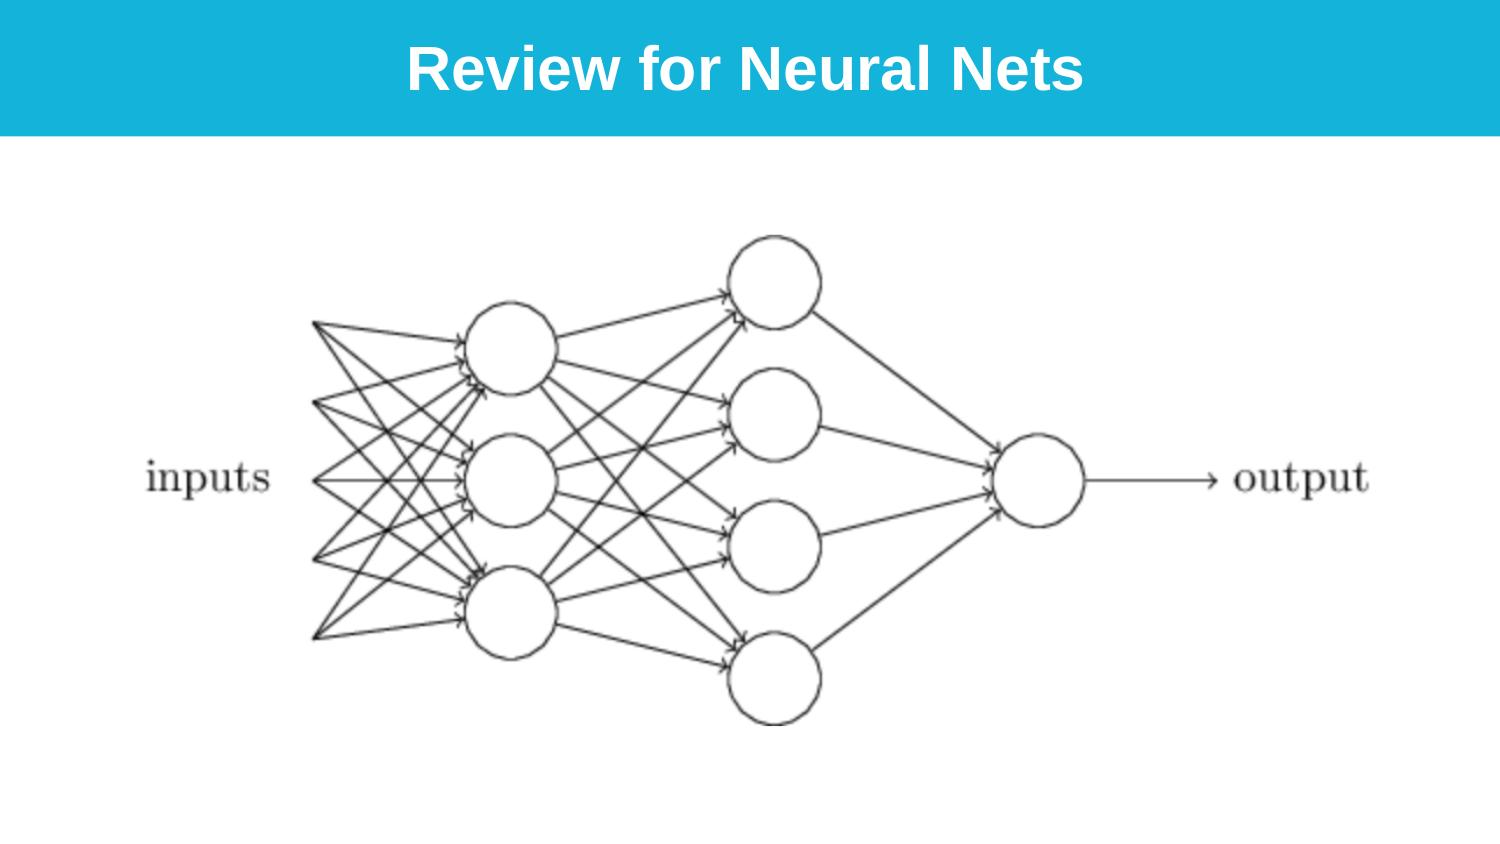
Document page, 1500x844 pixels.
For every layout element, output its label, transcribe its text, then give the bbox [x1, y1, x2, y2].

text_box Review for Neural Nets [10, 13, 1482, 126]
picture [94, 193, 1457, 755]
text_box [0, 0, 1500, 137]
